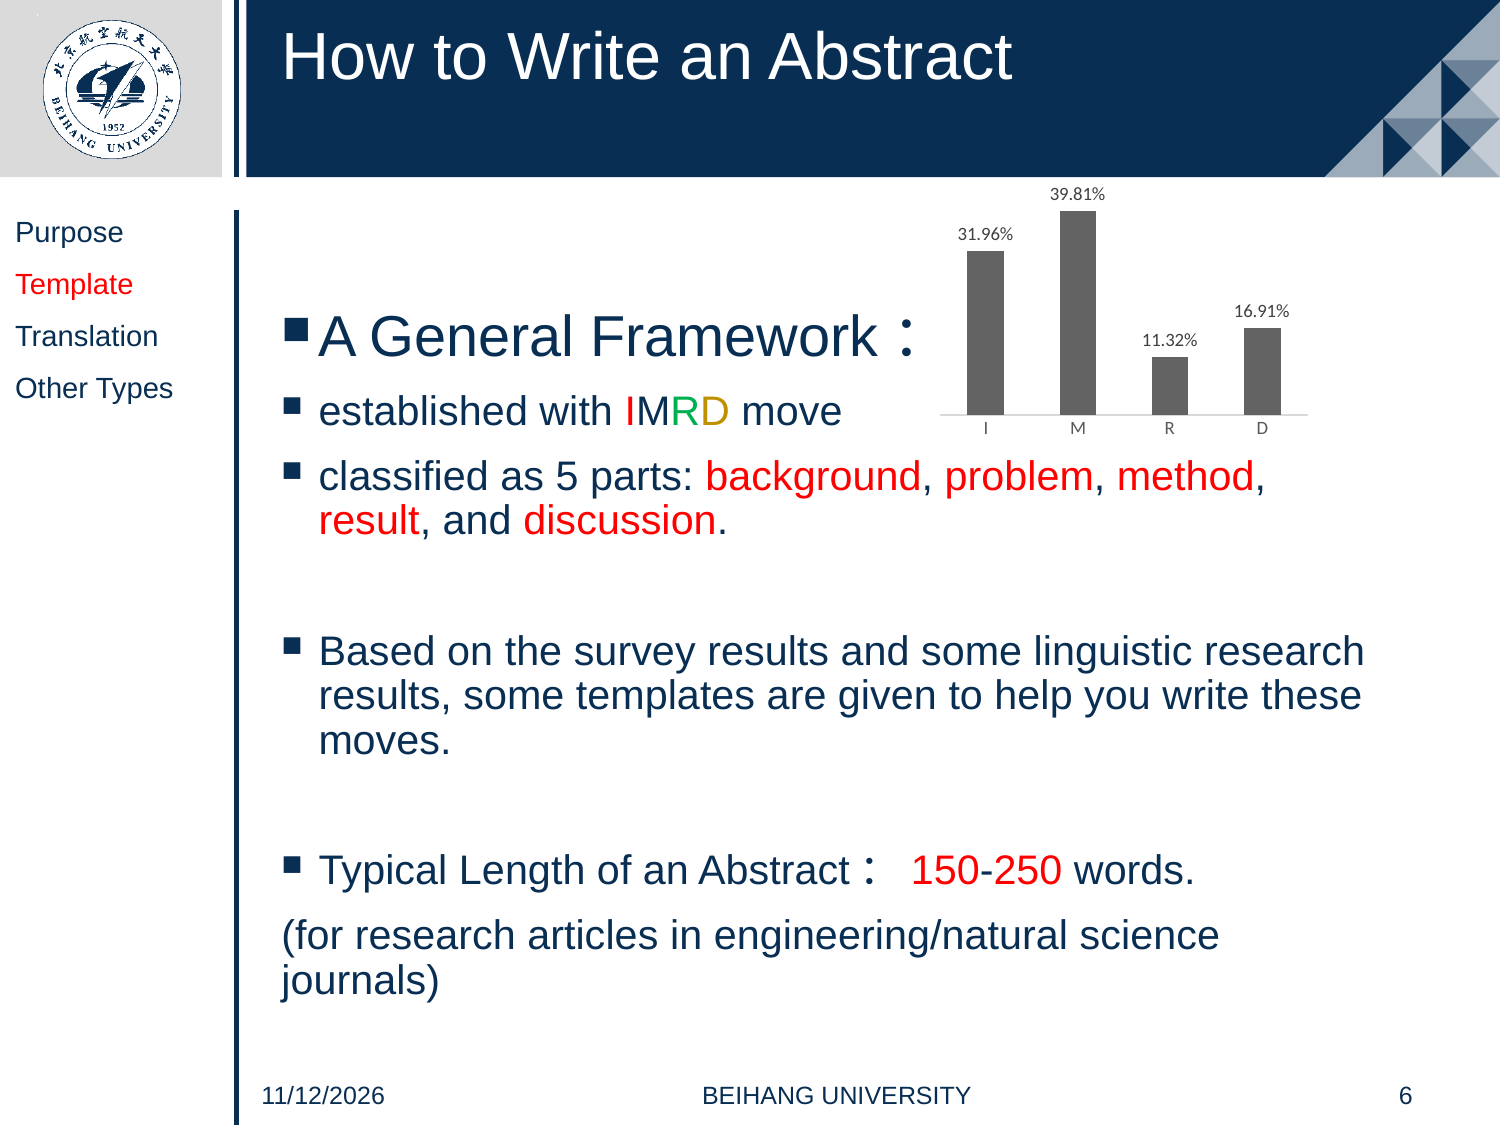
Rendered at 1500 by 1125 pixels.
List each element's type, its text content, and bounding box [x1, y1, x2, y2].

footer BEIHANG UNIVERSITY [583, 1065, 1090, 1125]
title How to Write an Abstract [266, 0, 1428, 117]
chart [932, 179, 1316, 445]
list Purpose Template Translation Other Types [0, 209, 237, 863]
list A General Framework： established with IMRD move classified as 5 parts: background, problem, method, result, and discussion. Based on the survey results and some linguistic research results, some templates are given to help you write these moves. Typical Length of an Abstract：150-250 words. (for research articles in engineering/natural science journals) [266, 299, 1397, 1014]
picture [37, 14, 187, 163]
slide_number 6 [1090, 1065, 1428, 1125]
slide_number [246, 1065, 583, 1125]
